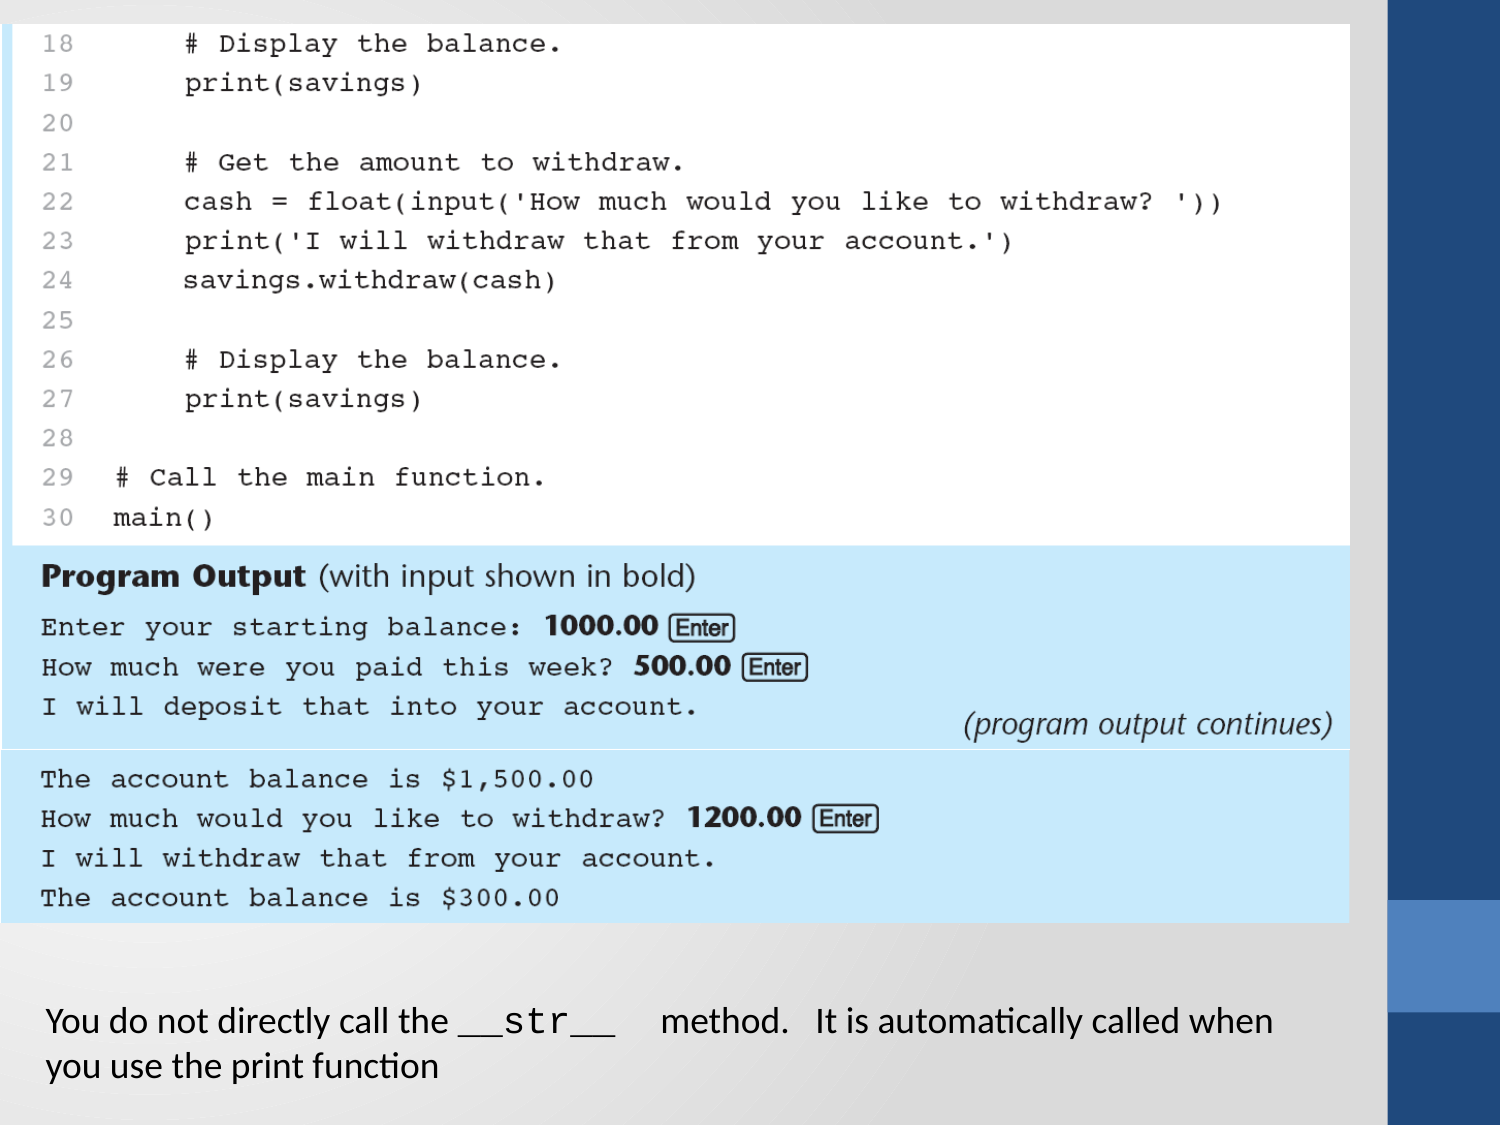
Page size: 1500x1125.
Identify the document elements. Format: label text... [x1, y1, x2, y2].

text_box You do not directly call the __str__ method. It is automatically called when you use the print function [30, 988, 1319, 1094]
picture [0, 24, 1350, 923]
